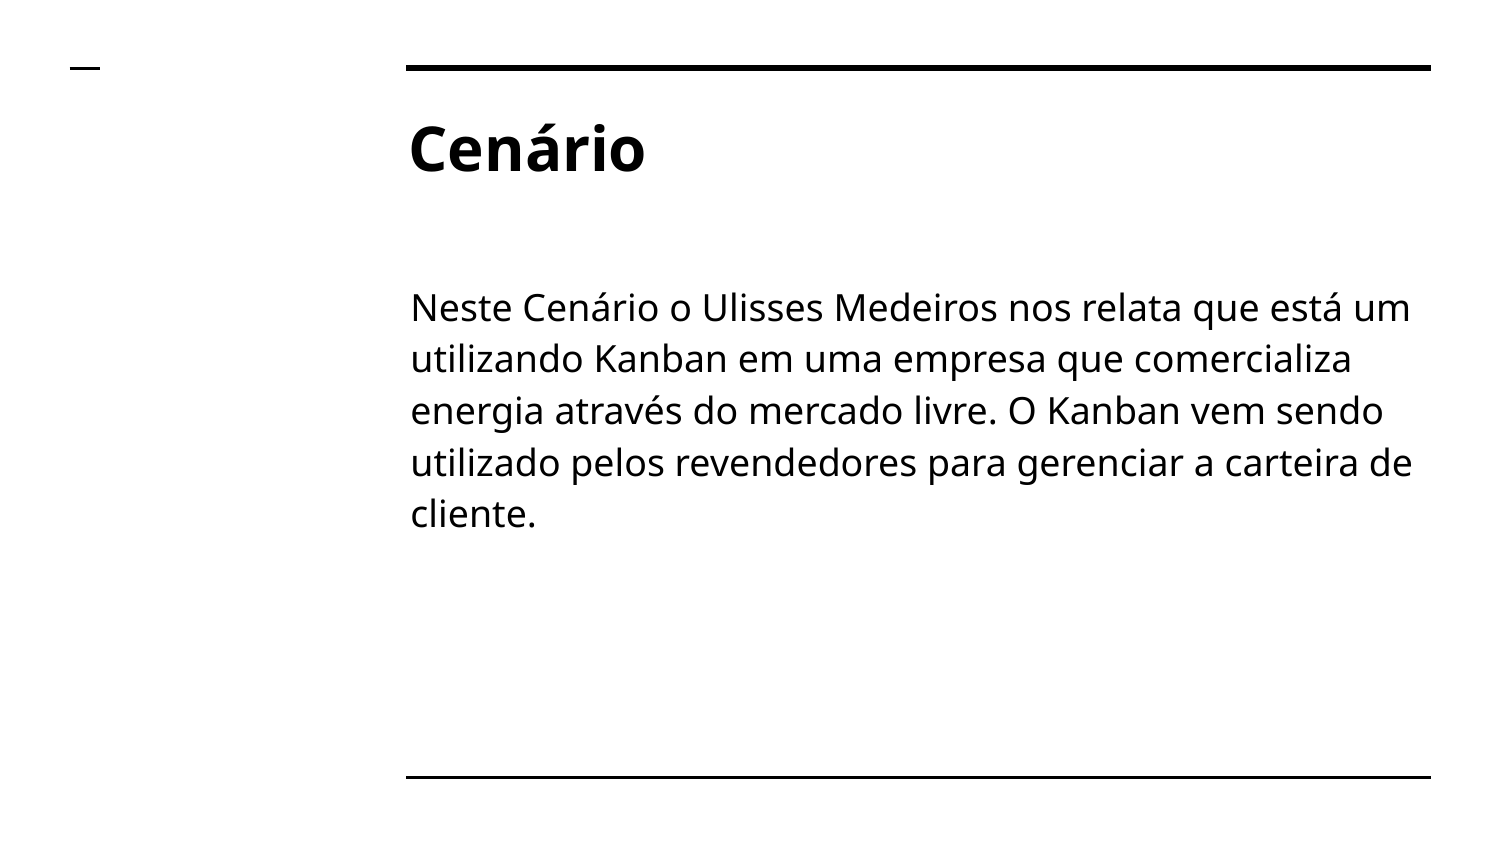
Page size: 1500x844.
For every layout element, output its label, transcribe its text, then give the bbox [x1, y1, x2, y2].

title Cenário [393, 94, 1431, 199]
list Neste Cenário o Ulisses Medeiros nos relata que está um utilizando Kanban em uma empresa que comercializa energia através do mercado livre. O Kanban vem sendo utilizado pelos revendedores para gerenciar a carteira de cliente. [395, 261, 1433, 755]
